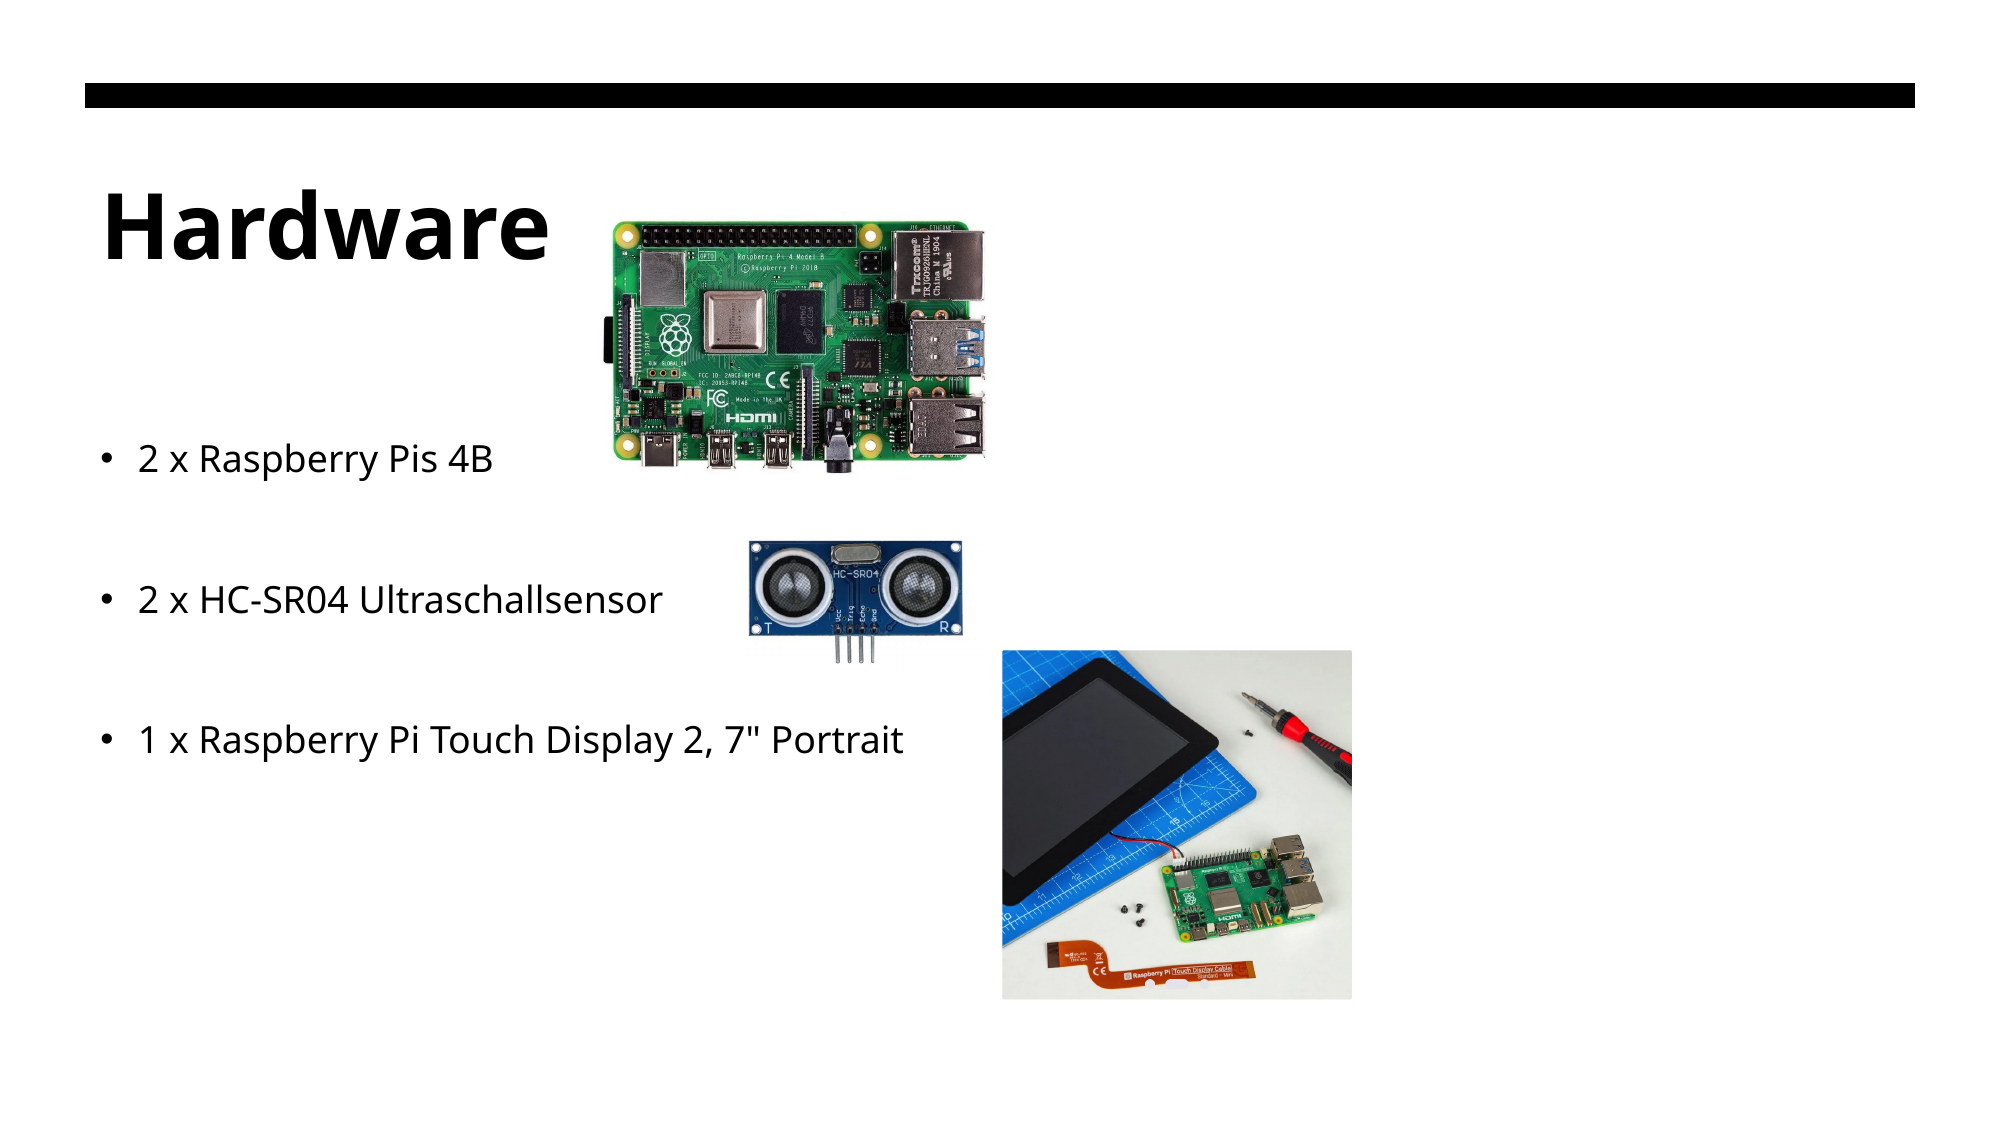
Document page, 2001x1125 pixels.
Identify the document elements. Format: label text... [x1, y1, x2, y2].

picture [595, 211, 1002, 486]
picture [999, 643, 1357, 1010]
title Hardware [85, 160, 1916, 401]
list 2 x Raspberry Pis 4B 2 x HC-SR04 Ultraschallsensor 1 x Raspberry Pi Touch Display 2, 7" Portrait [85, 423, 1916, 1041]
picture [739, 530, 982, 677]
